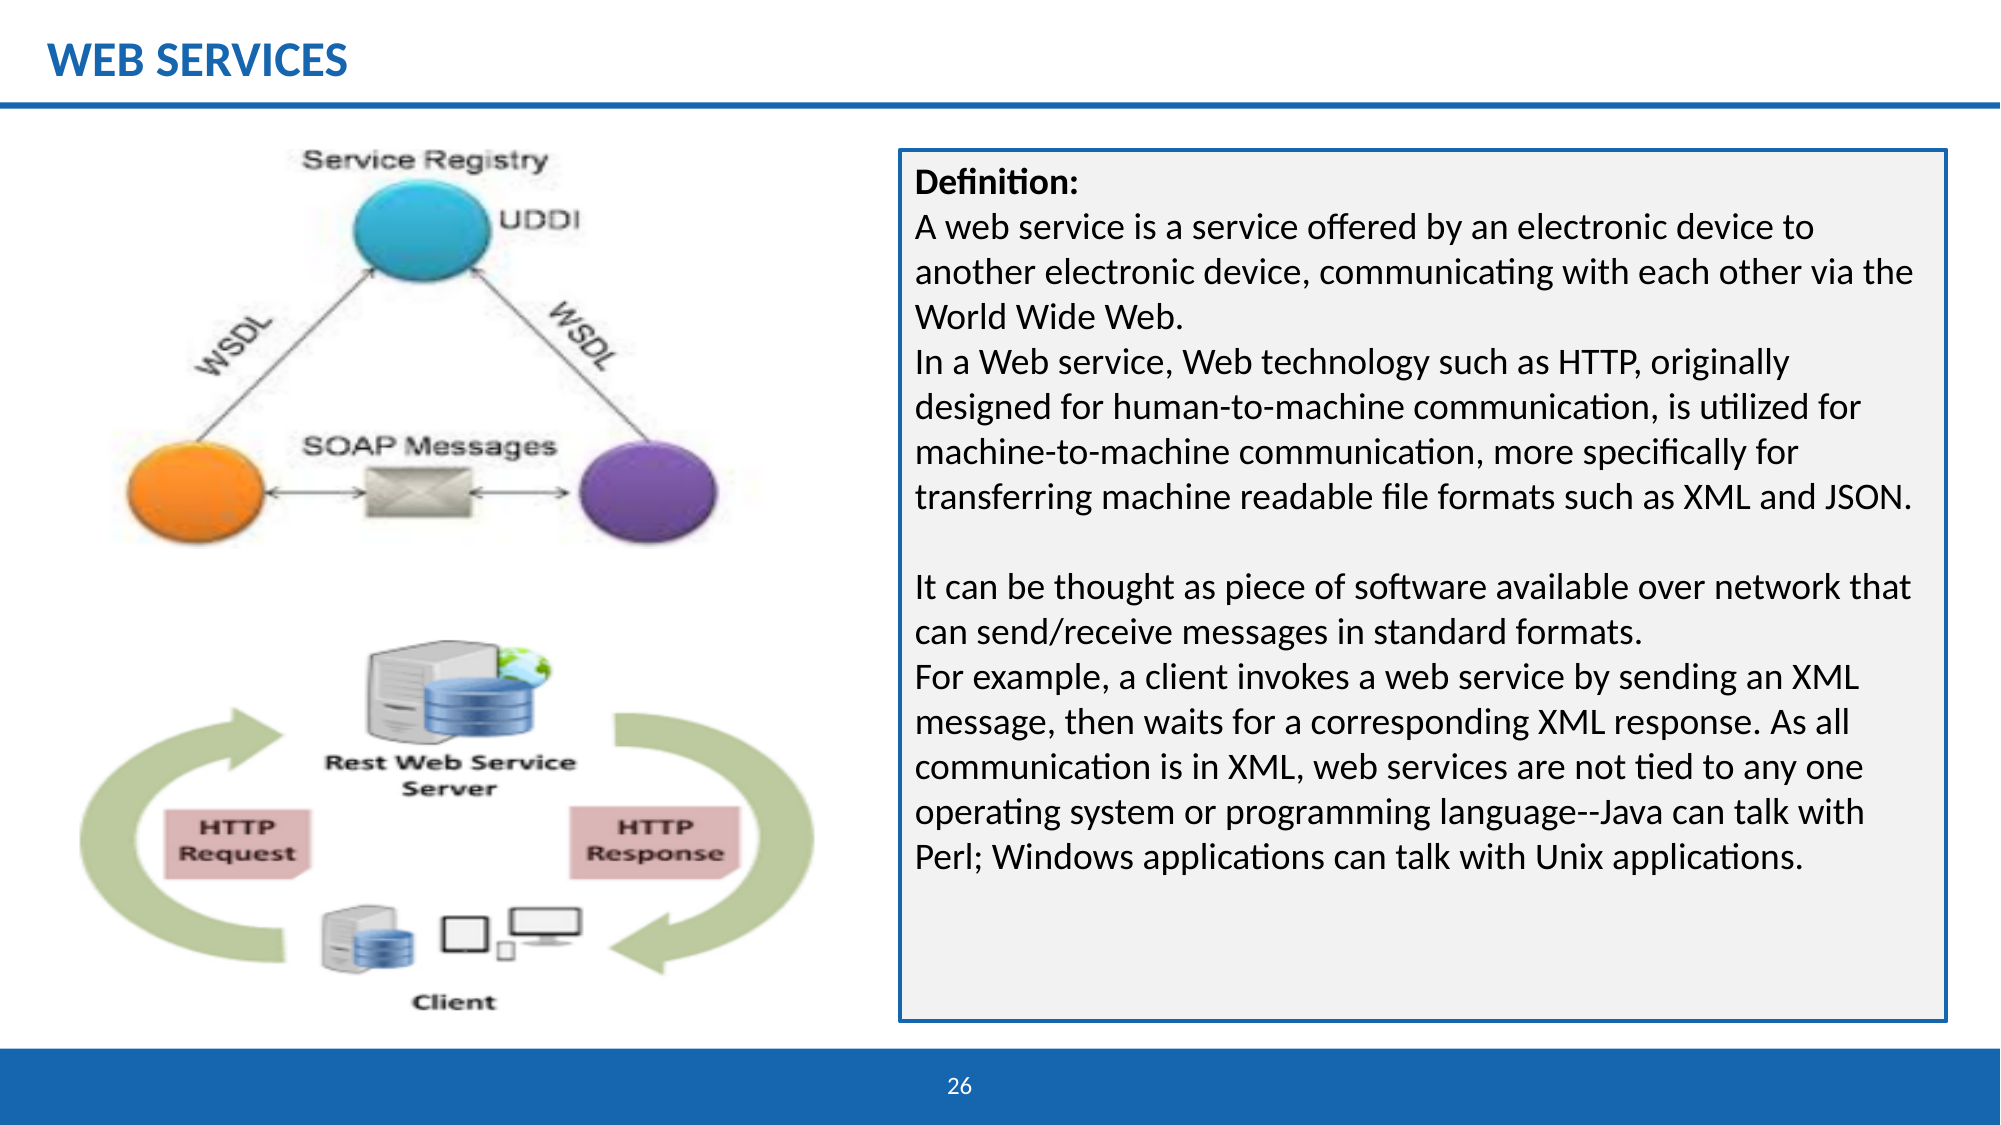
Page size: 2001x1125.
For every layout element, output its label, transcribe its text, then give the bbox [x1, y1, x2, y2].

text_box Definition: A web service is a service offered by an electronic device to another electronic device, communicating with each other via the World Wide Web. In a Web service, Web technology such as HTTP, originally designed for human-to-machine communication, is utilized for machine-to-machine communication, more specifically for transferring machine readable file formats such as XML and JSON. It can be thought as piece of software available over network that can send/receive messages in standard formats. For example, a client invokes a web service by sending an XML message, then waits for a corresponding XML response. As all communication is in XML, web services are not tied to any one operating system or programming language--Java can talk with Perl; Windows applications can talk with Unix applications. [898, 148, 1948, 1023]
picture [70, 624, 851, 1022]
picture [70, 149, 851, 549]
title WEB SERVICES [46, 18, 1888, 150]
